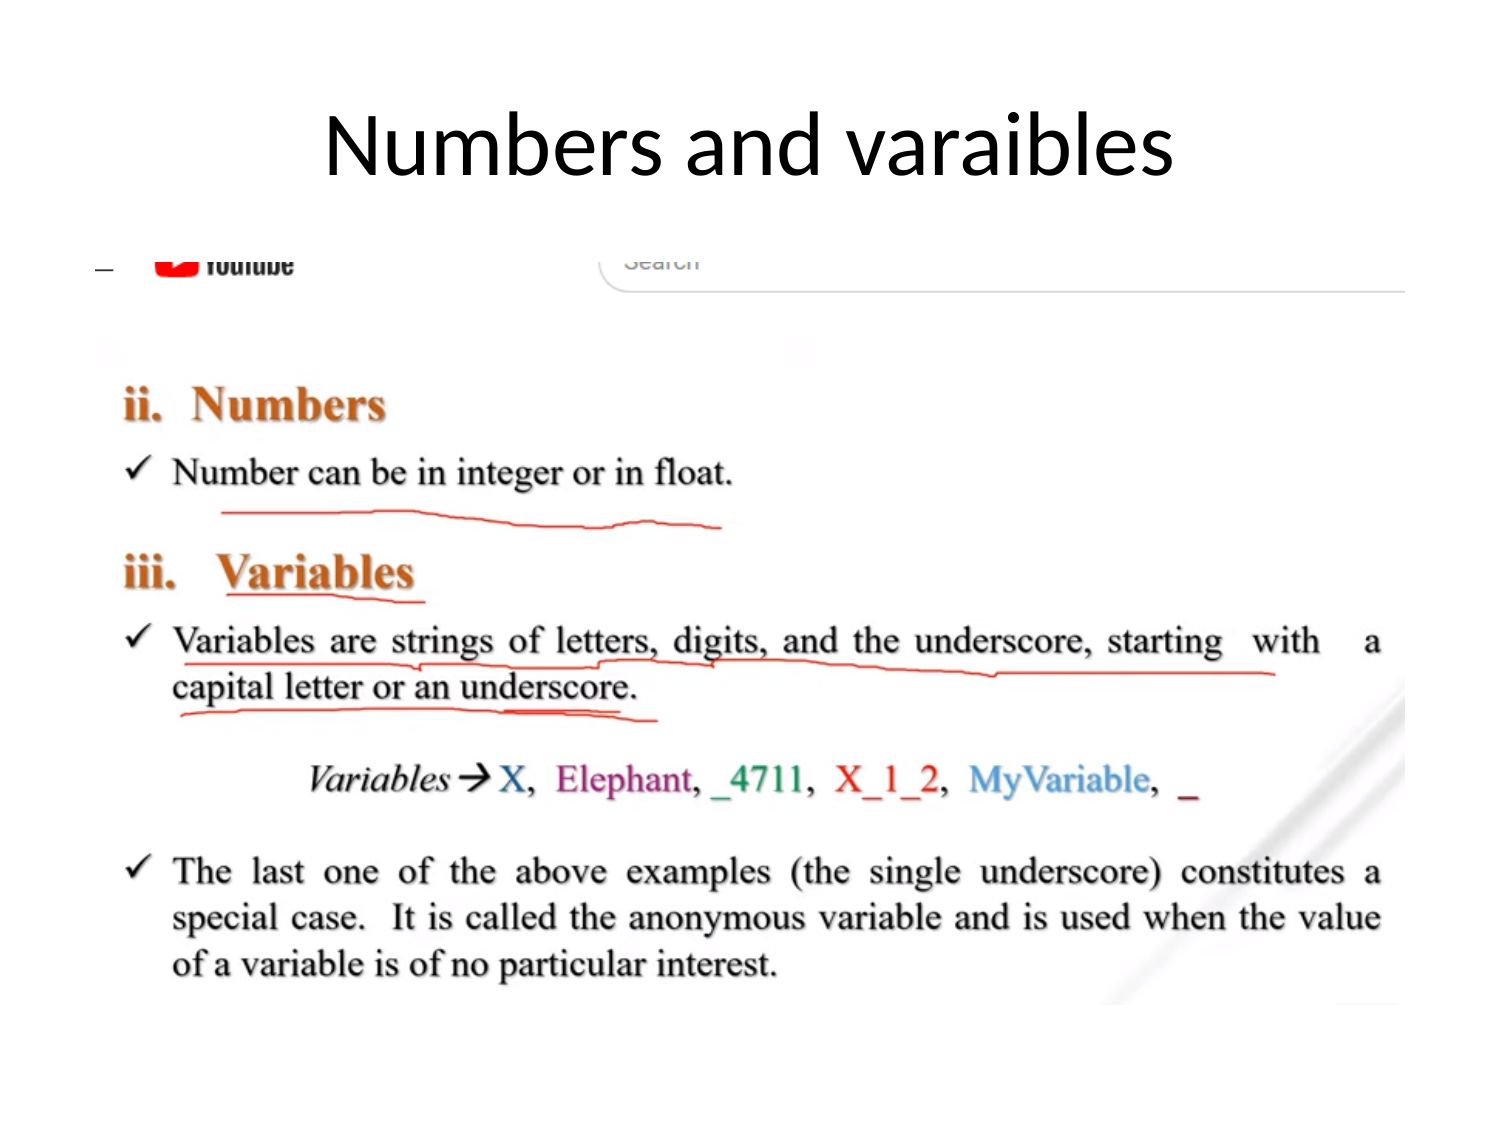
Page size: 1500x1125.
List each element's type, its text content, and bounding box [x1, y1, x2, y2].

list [95, 262, 1405, 1006]
title Numbers and varaibles [75, 45, 1425, 233]
